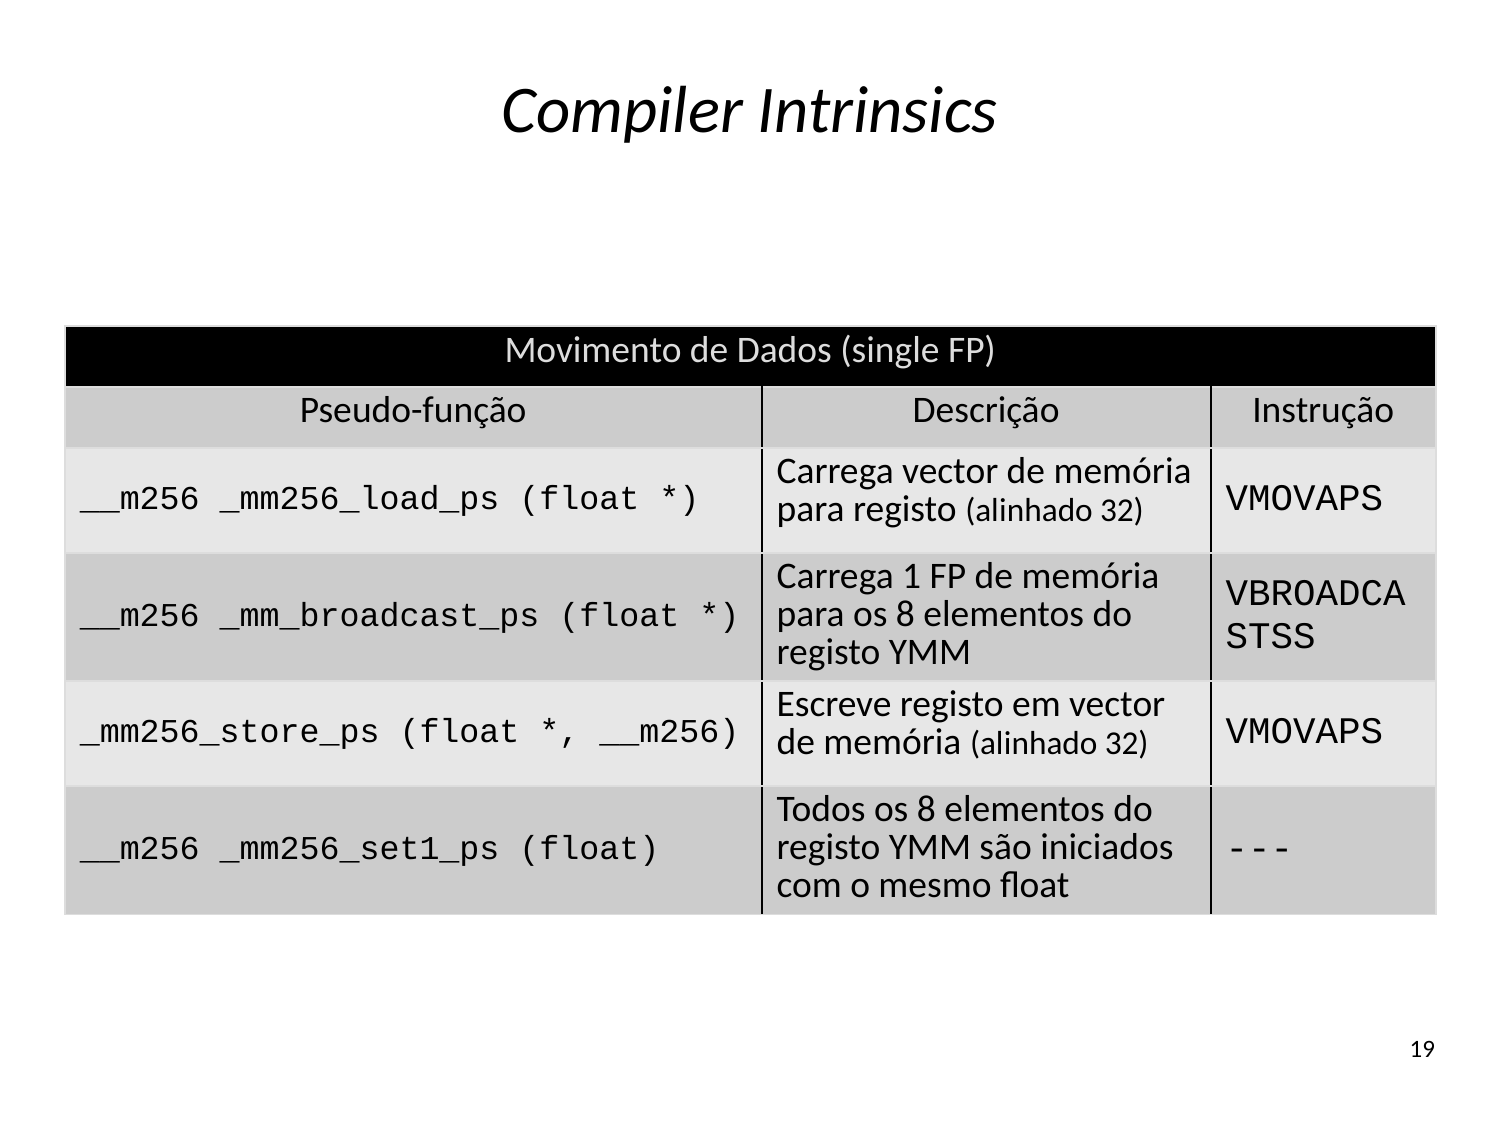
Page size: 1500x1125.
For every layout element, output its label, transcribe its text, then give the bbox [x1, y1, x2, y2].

table_cell Carrega 1 FP de memória para os 8 elementos do registo YMM [763, 554, 1210, 680]
table_cell Escreve registo em vector de memória (alinhado 32) [763, 682, 1210, 785]
table_cell --- [1212, 787, 1435, 914]
table_cell Todos os 8 elementos do registo YMM são iniciados com o mesmo float [763, 787, 1210, 914]
table_header Movimento de Dados (single FP) [66, 327, 1435, 386]
table_cell Pseudo-função [66, 388, 761, 447]
table_cell VBROADCASTSS [1212, 554, 1435, 680]
table_cell __m256 _mm_broadcast_ps (float *) [66, 554, 761, 680]
table_cell Instrução [1212, 388, 1435, 447]
table_cell Carrega vector de memória para registo (alinhado 32) [763, 449, 1210, 552]
table_cell VMOVAPS [1212, 449, 1435, 552]
table_cell __m256 _mm256_load_ps (float *) [66, 449, 761, 552]
table_cell VMOVAPS [1212, 682, 1435, 785]
table_cell _mm256_store_ps (float *, __m256) [66, 682, 761, 785]
table_cell Descrição [763, 388, 1210, 447]
title Compiler Intrinsics [50, 37, 1450, 175]
slide_number 19 [1249, 1024, 1451, 1101]
table_cell __m256 _mm256_set1_ps (float) [66, 787, 761, 914]
